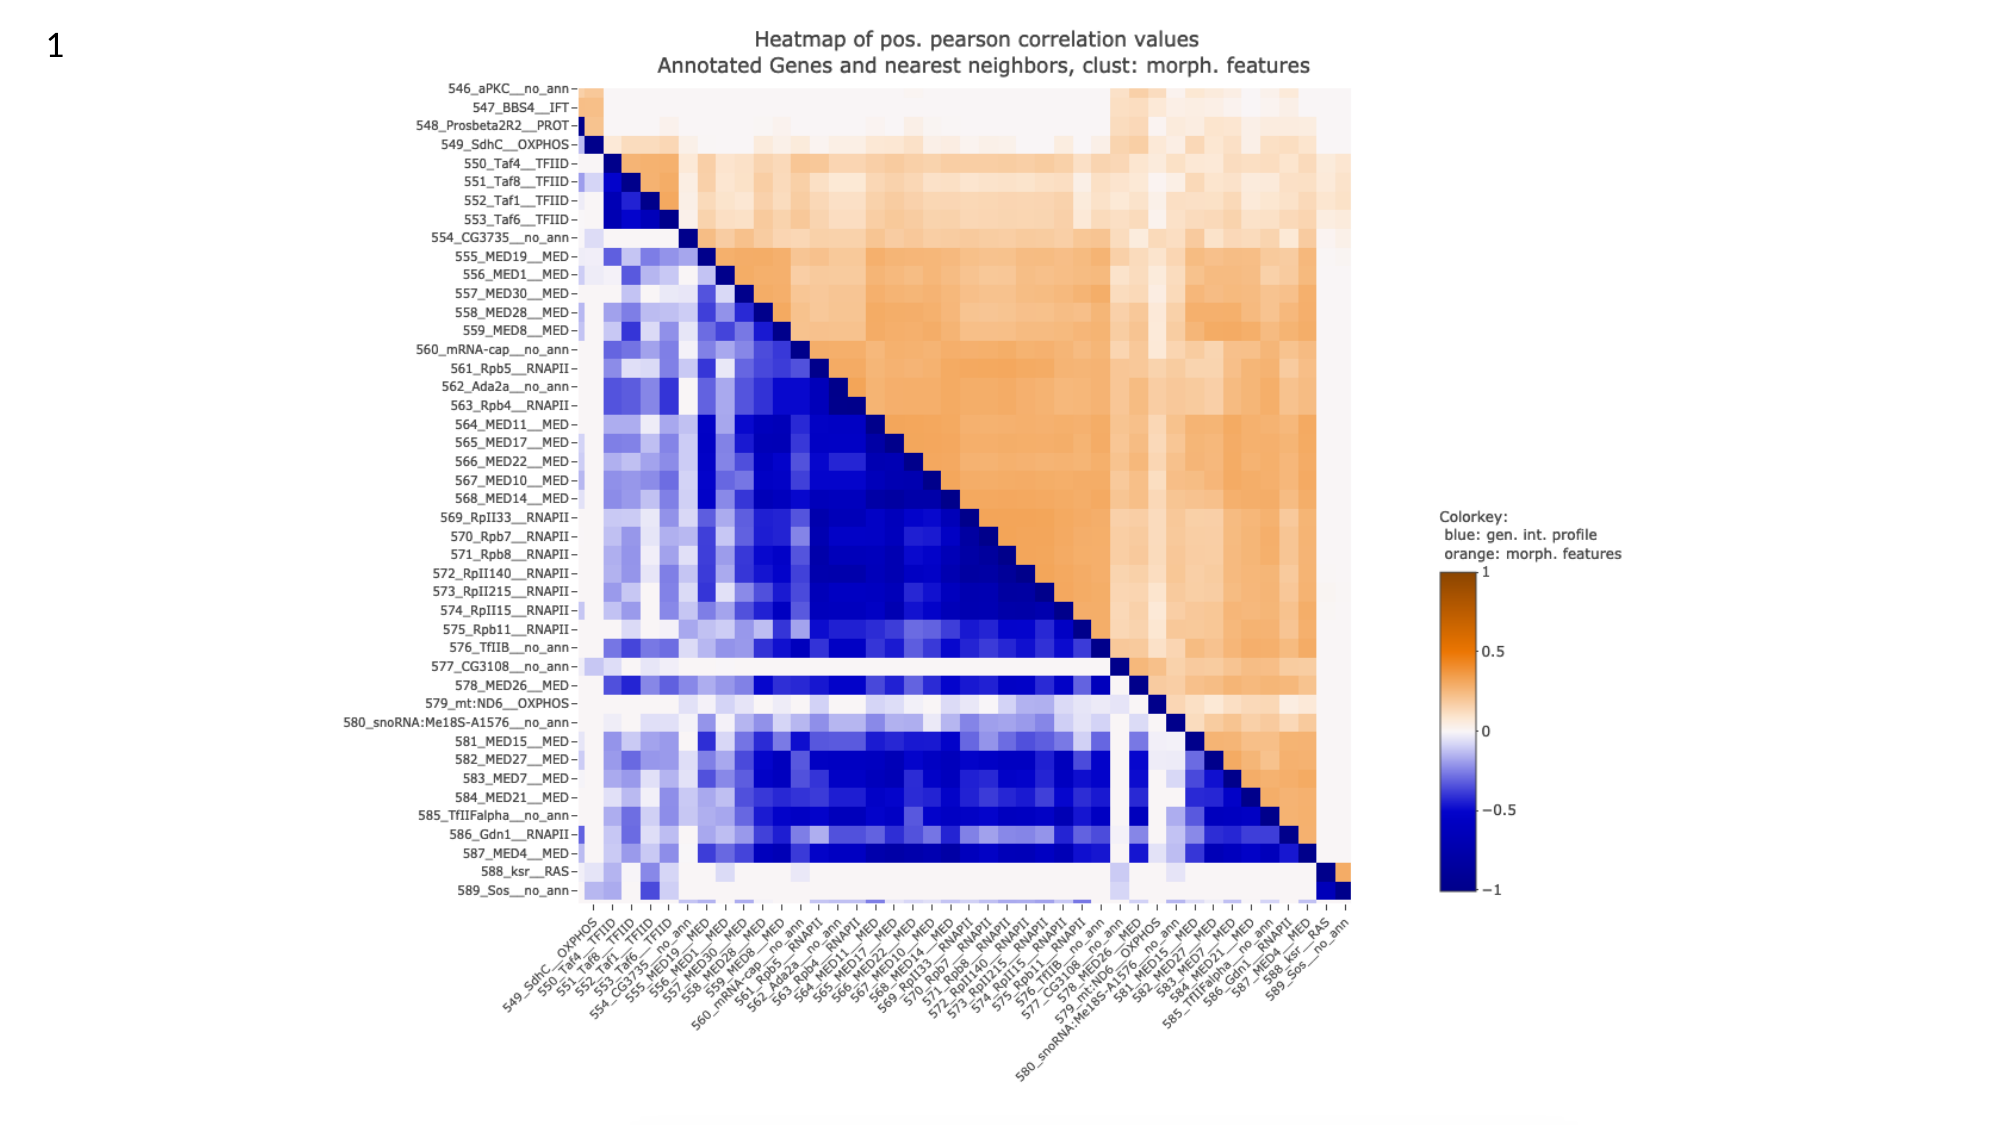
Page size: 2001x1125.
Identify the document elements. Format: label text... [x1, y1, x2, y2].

picture [326, 0, 1674, 1125]
text_box 1 [30, 12, 80, 73]
